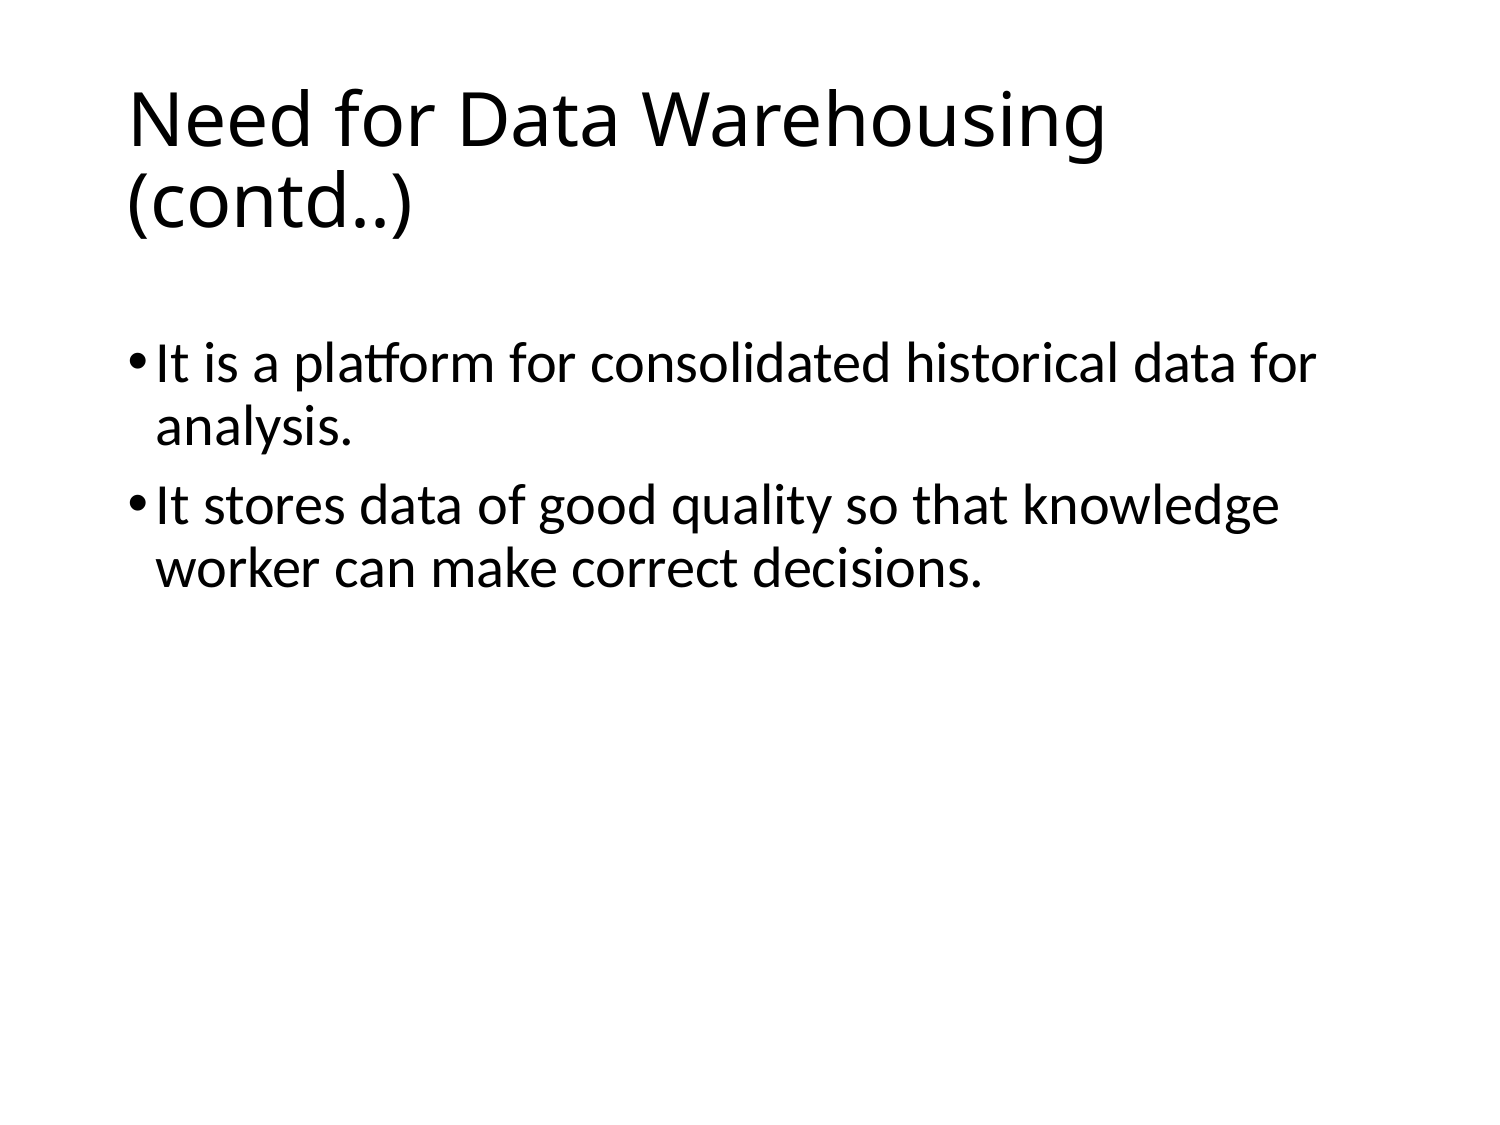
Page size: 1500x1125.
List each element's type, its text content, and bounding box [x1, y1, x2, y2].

title Need for Data Warehousing (contd..) [112, 99, 1388, 225]
list It is a platform for consolidated historical data for analysis. It stores data of good quality so that knowledge worker can make correct decisions. [112, 324, 1388, 675]
